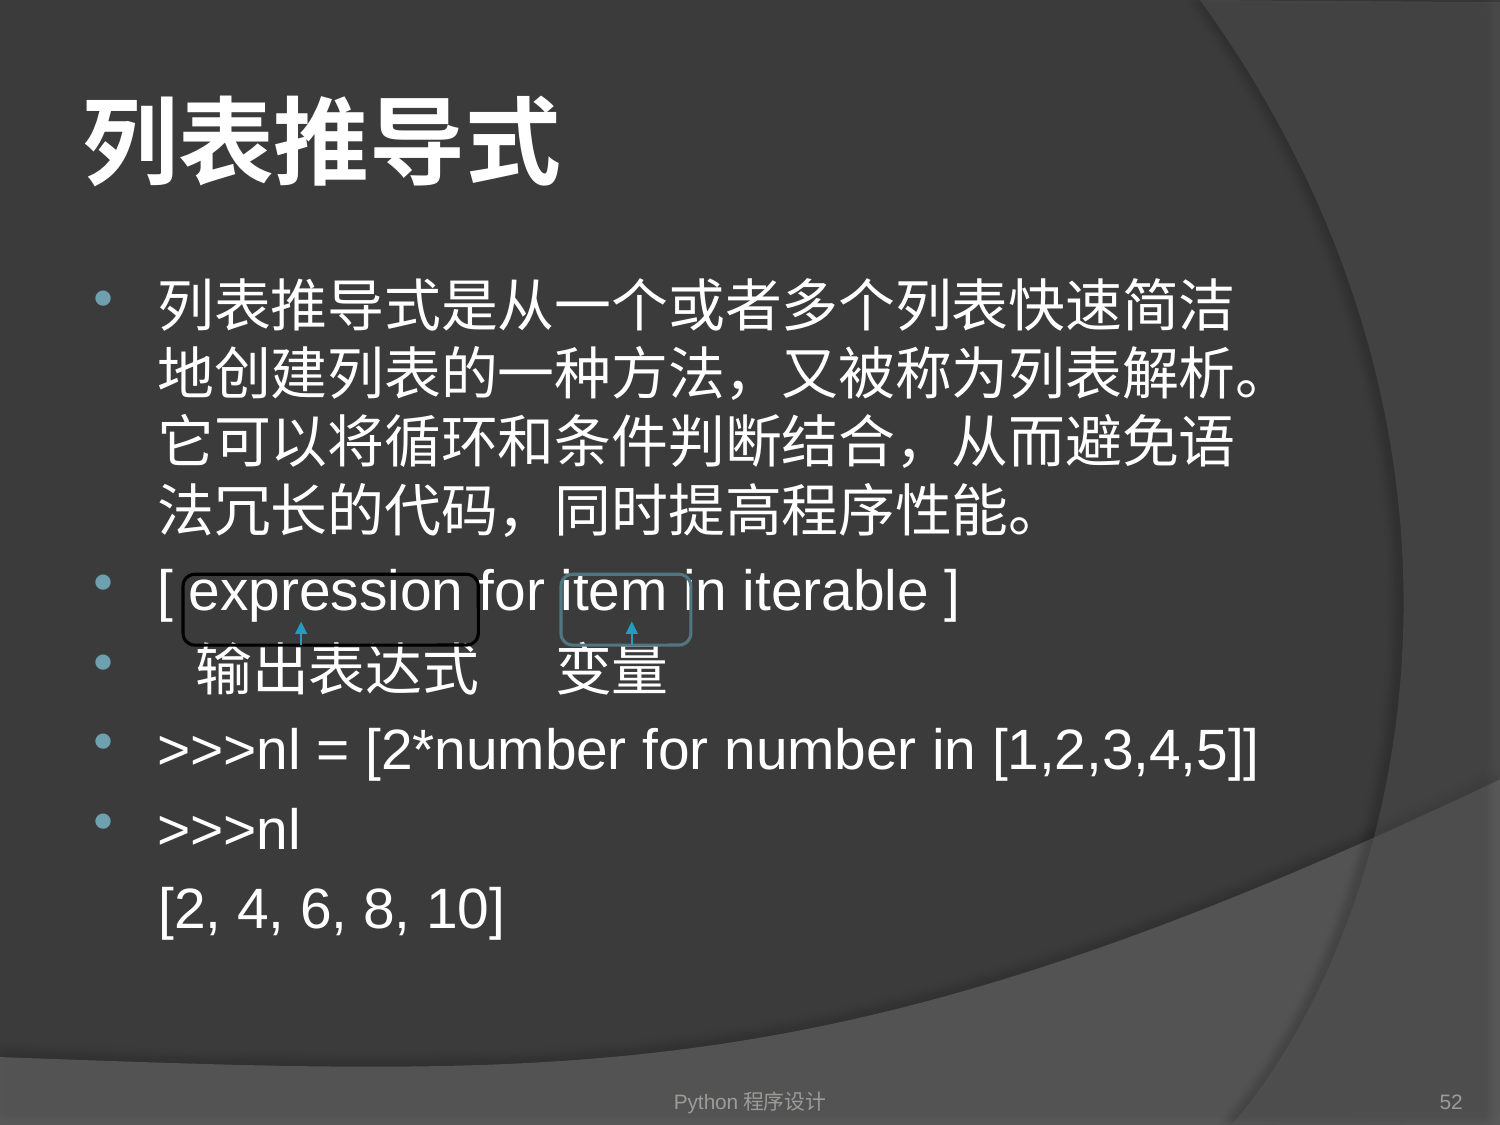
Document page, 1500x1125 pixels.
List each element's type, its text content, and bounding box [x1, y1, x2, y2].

list 列表推导式是从一个或者多个列表快速简洁地创建列表的一种方法，又被称为列表解析。它可以将循环和条件判断结合，从而避免语法冗长的代码，同时提高程序性能。 [ expression for item in iterable ] 输出表达式 变量 >>>nl = [2*number for number in [1,2,3,4,5]] >>>nl [2, 4, 6, 8, 10] [75, 262, 1300, 1005]
footer Python程序设计 [512, 1053, 988, 1114]
slide_number 52 [1337, 1053, 1463, 1114]
text_box [559, 572, 693, 647]
title 列表推导式 [75, 45, 1300, 233]
text_box [181, 572, 480, 647]
